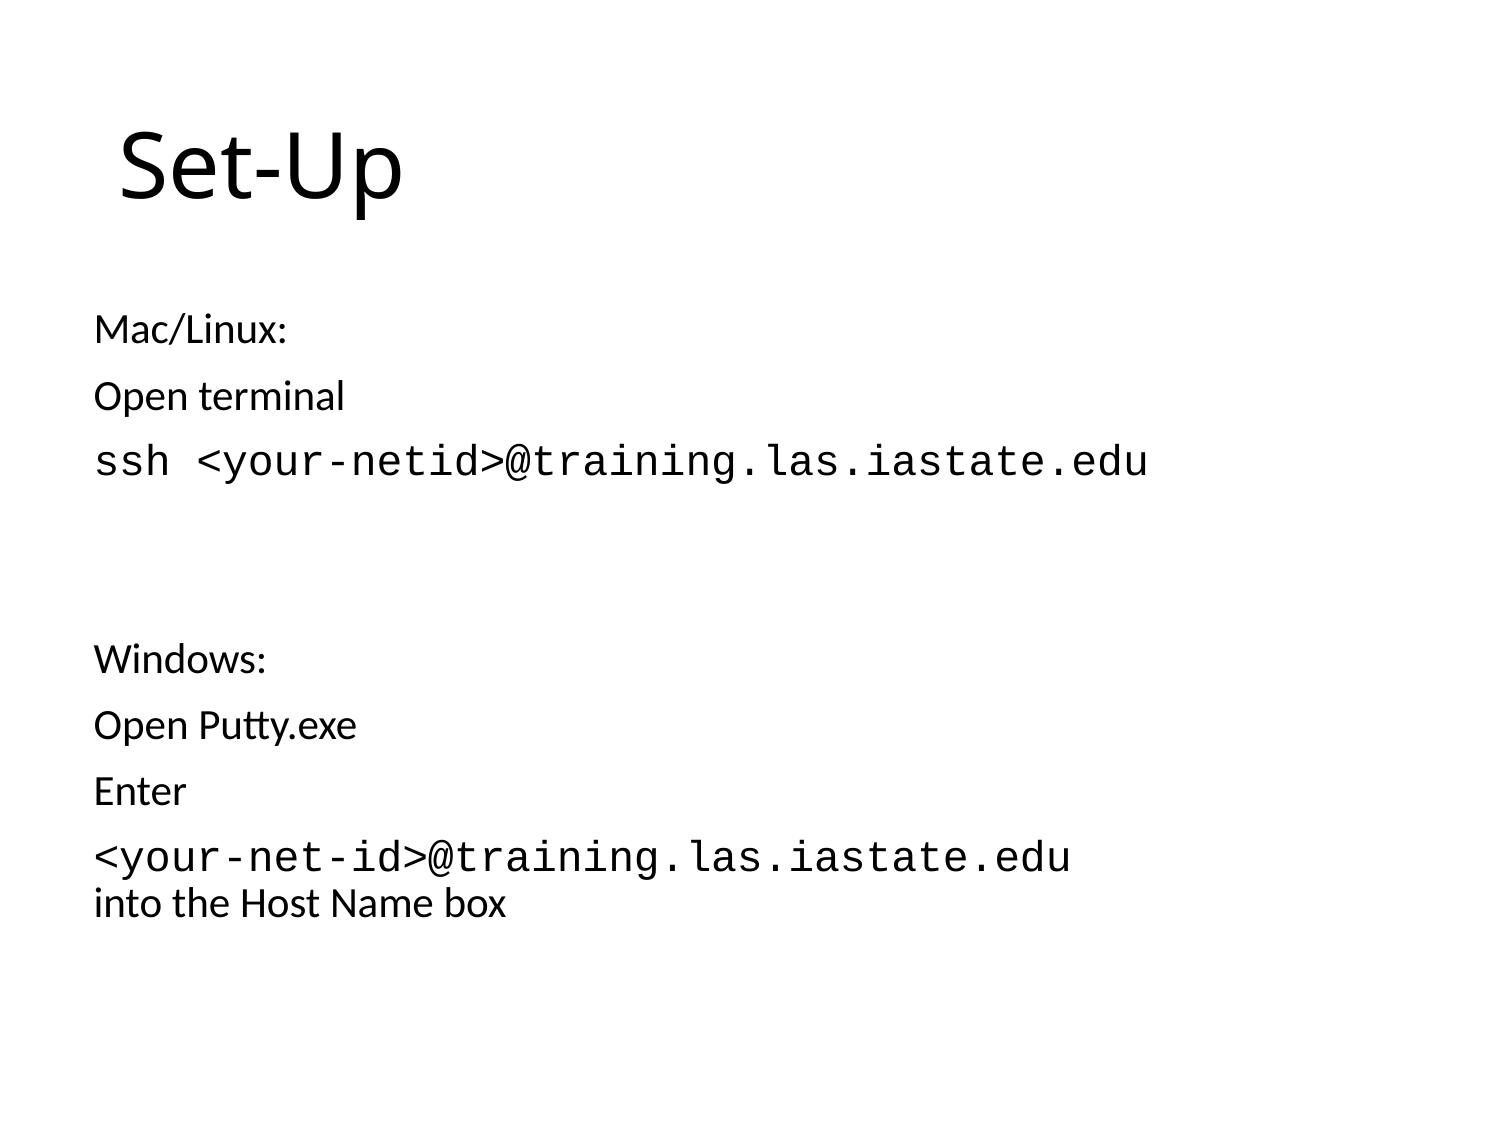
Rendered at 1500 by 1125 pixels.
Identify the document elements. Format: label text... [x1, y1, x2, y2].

list Mac/Linux: Open terminal ssh <your-netid>@training.las.iastate.edu Windows: Open Putty.exe Enter <your-net-id>@training.las.iastate.edu into the Host Name box [78, 299, 1469, 1014]
title Set-Up [103, 59, 1397, 278]
